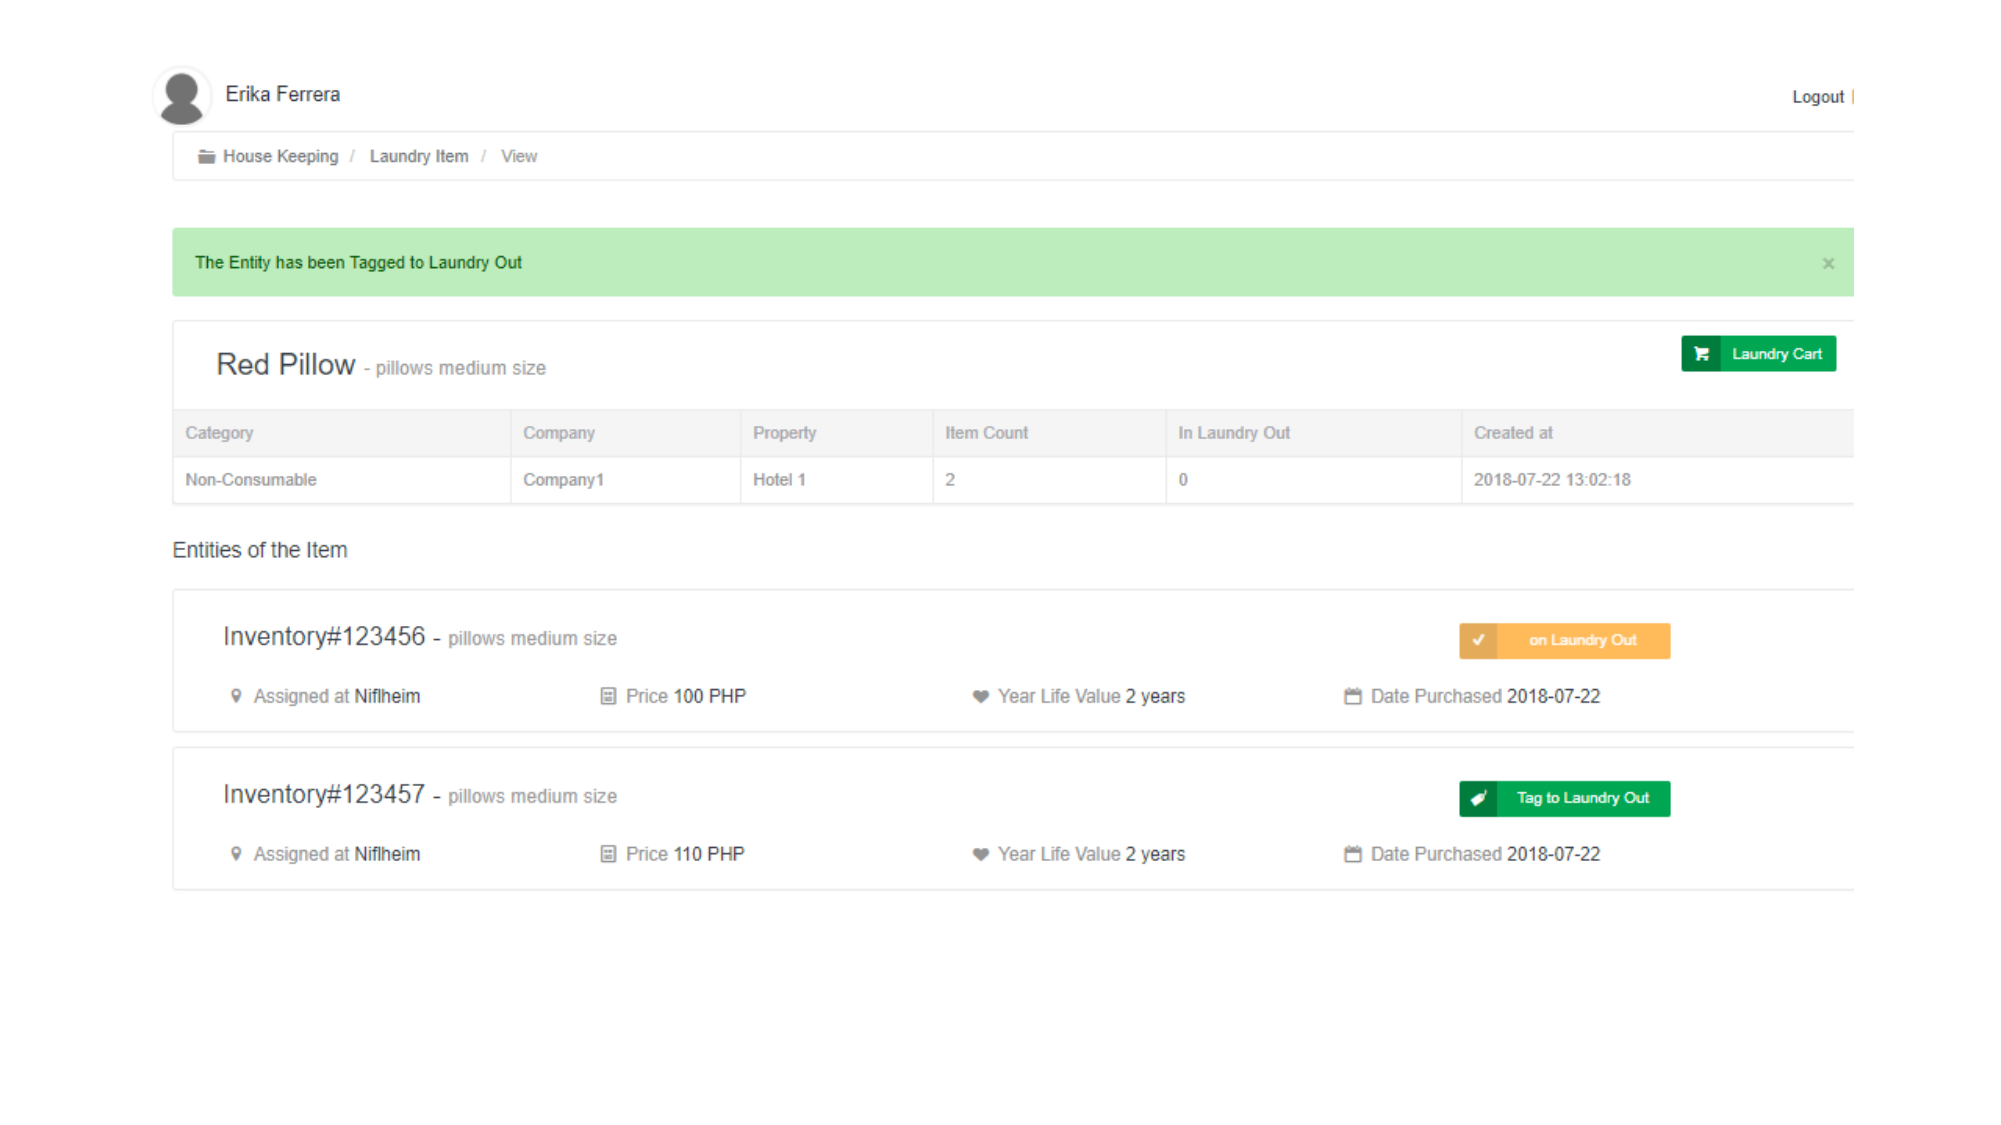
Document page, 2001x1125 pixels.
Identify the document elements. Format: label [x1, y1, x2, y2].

picture [146, 53, 1854, 1072]
